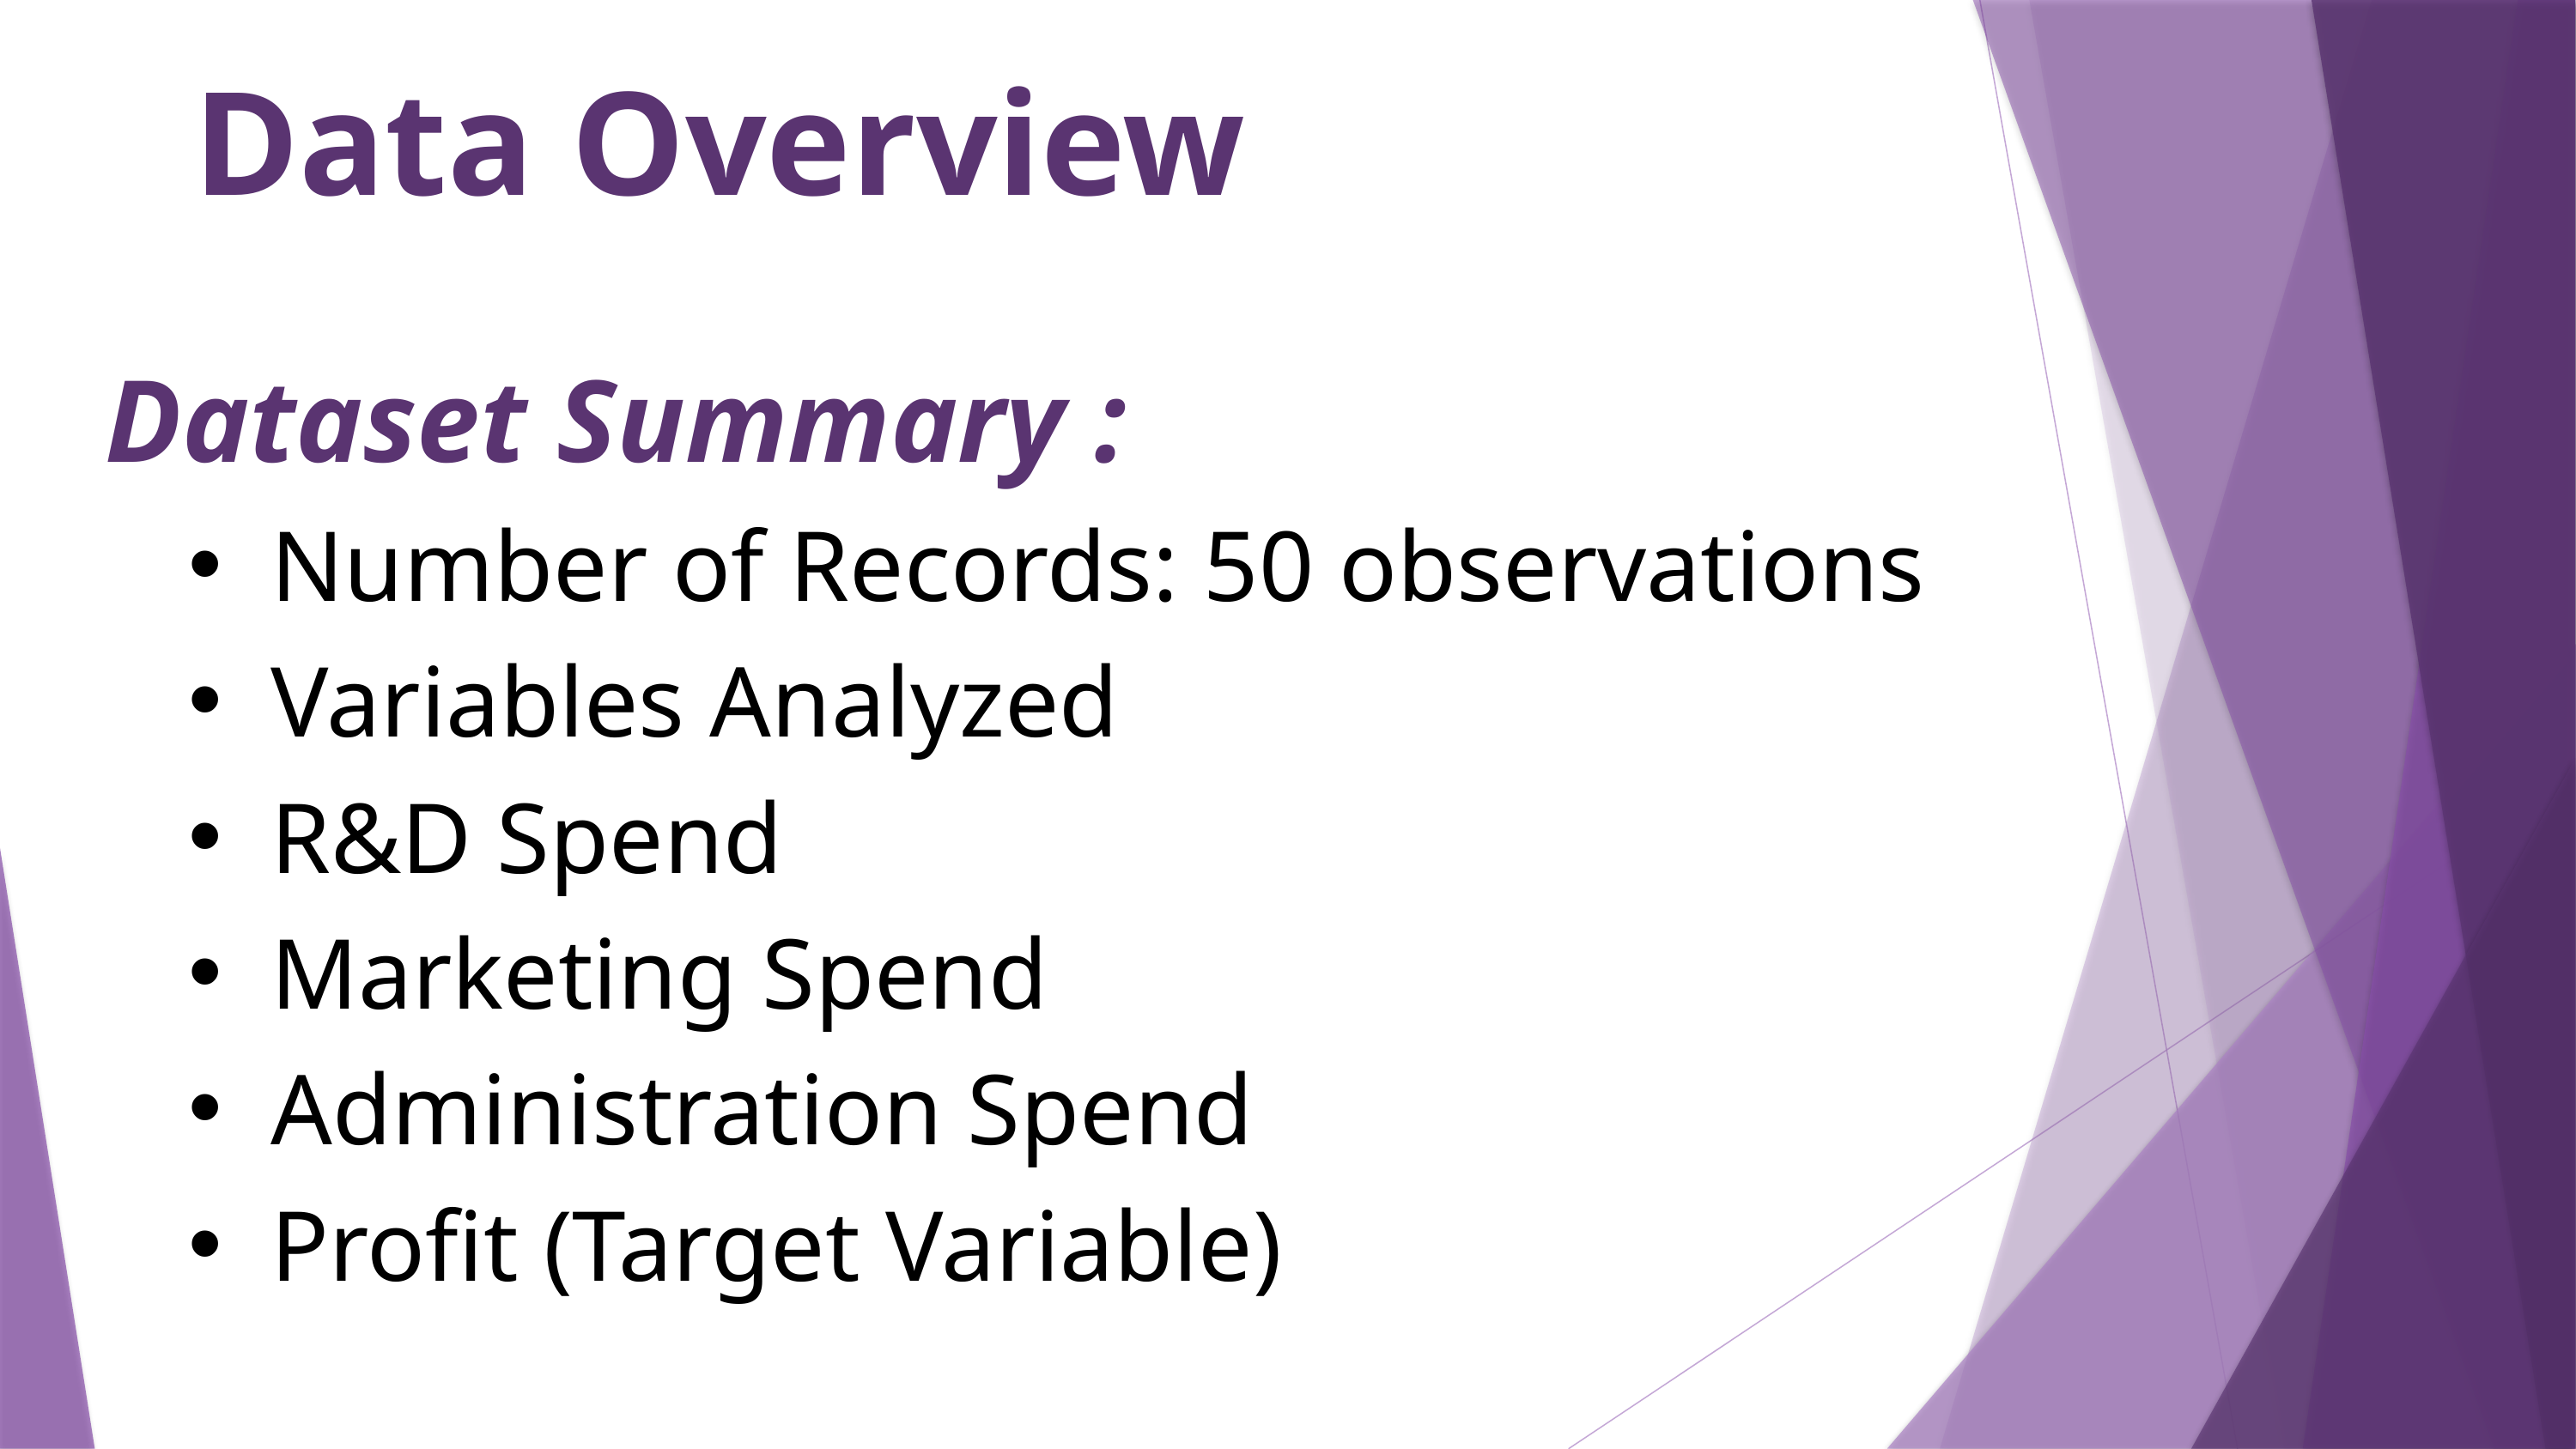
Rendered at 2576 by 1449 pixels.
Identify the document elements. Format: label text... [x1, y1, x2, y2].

text_box Dataset Summary : Number of Records: 50 observations Variables Analyzed R&D Spend Marketing Spend Administration Spend Profit (Target Variable) [106, 325, 2325, 1300]
text_box Data Overview [192, 81, 1927, 224]
